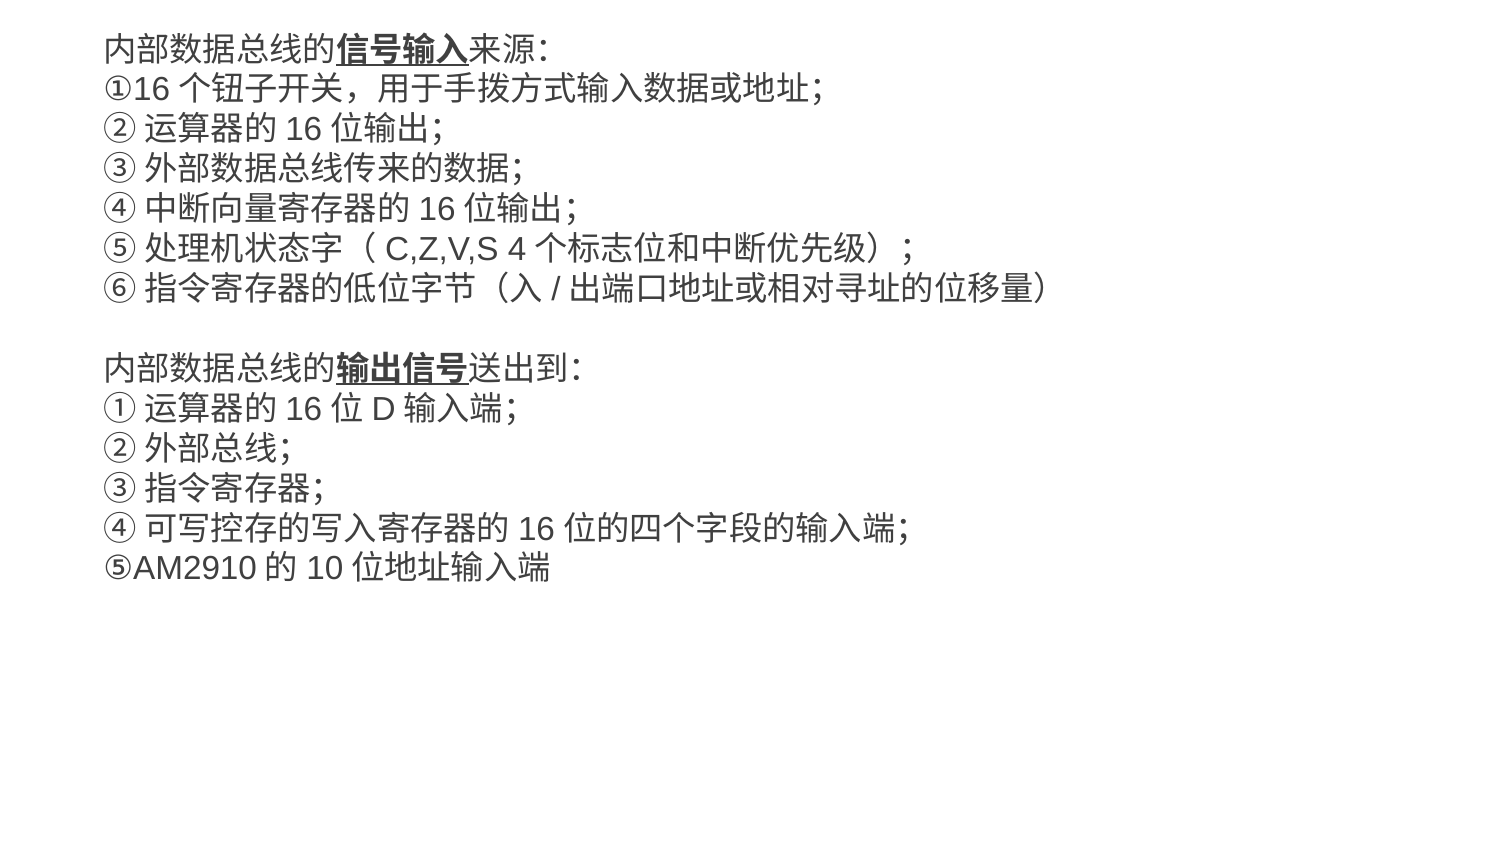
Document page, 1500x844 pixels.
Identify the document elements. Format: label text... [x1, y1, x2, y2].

subtitle 内部数据总线的信号输入来源： ①16个钮子开关，用于手拨方式输入数据或地址； ②运算器的16位输出； ③外部数据总线传来的数据； ④中断向量寄存器的16位输出； ⑤处理机状态字（C,Z,V,S 4个标志位和中断优先级）； ⑥指令寄存器的低位字节（入/出端口地址或相对寻址的位移量） 内部数据总线的输出信号送出到： ①运算器的16位D输入端； ②外部总线； ③指令寄存器； ④可写控存的写入寄存器的16位的四个字段的输入端； ⑤AM2910的10位地址输入端 [88, 20, 1139, 765]
